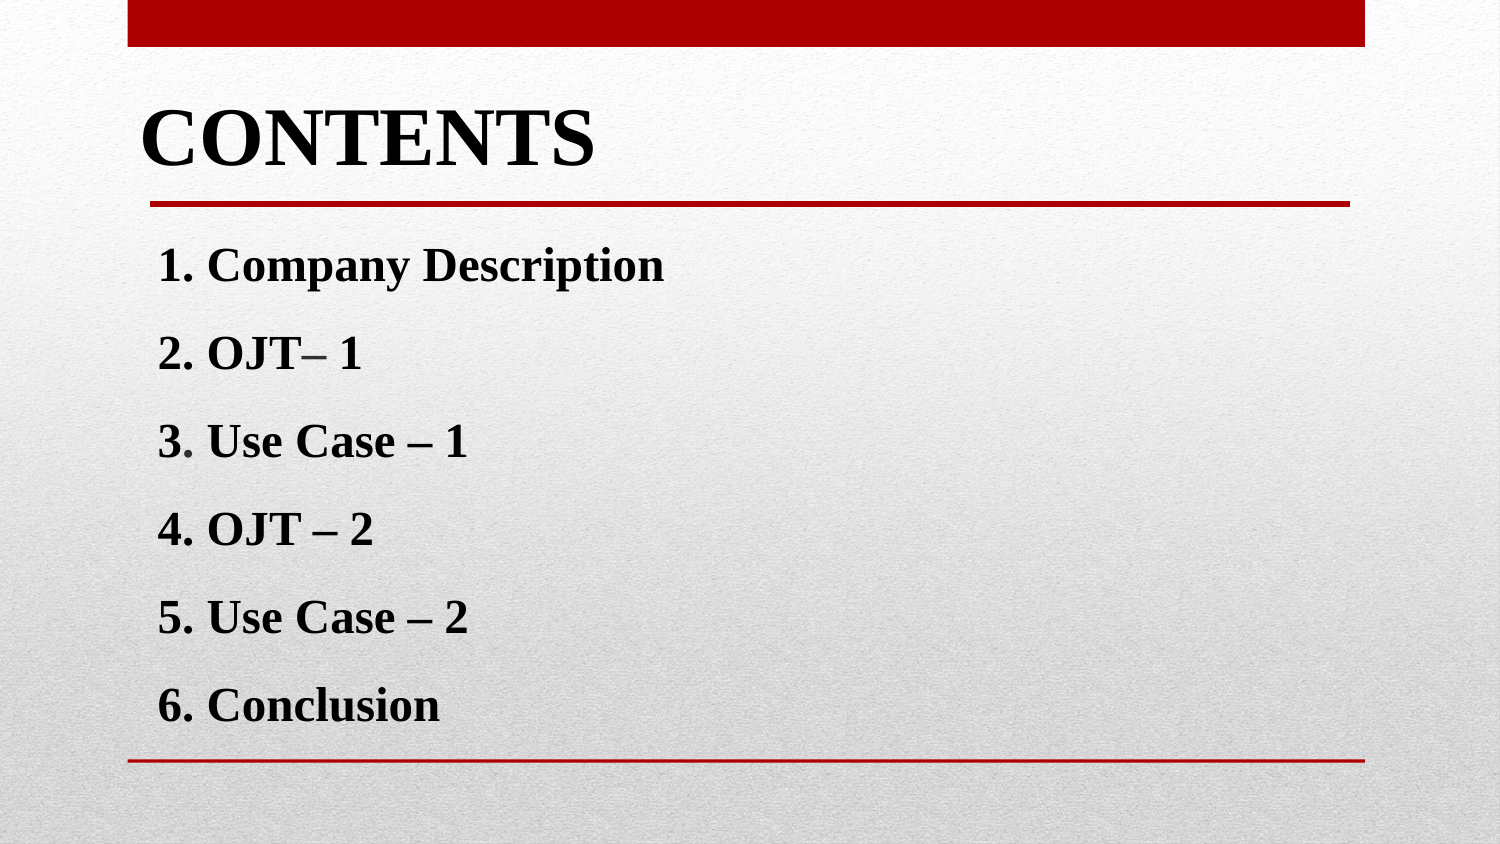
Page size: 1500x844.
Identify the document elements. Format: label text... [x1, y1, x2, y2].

text_box 1. Company Description 2. OJT– 1 3. Use Case – 1 4. OJT – 2 5. Use Case – 2 6. Conclusion [137, 225, 1350, 741]
text_box CONTENTS [124, 74, 725, 204]
